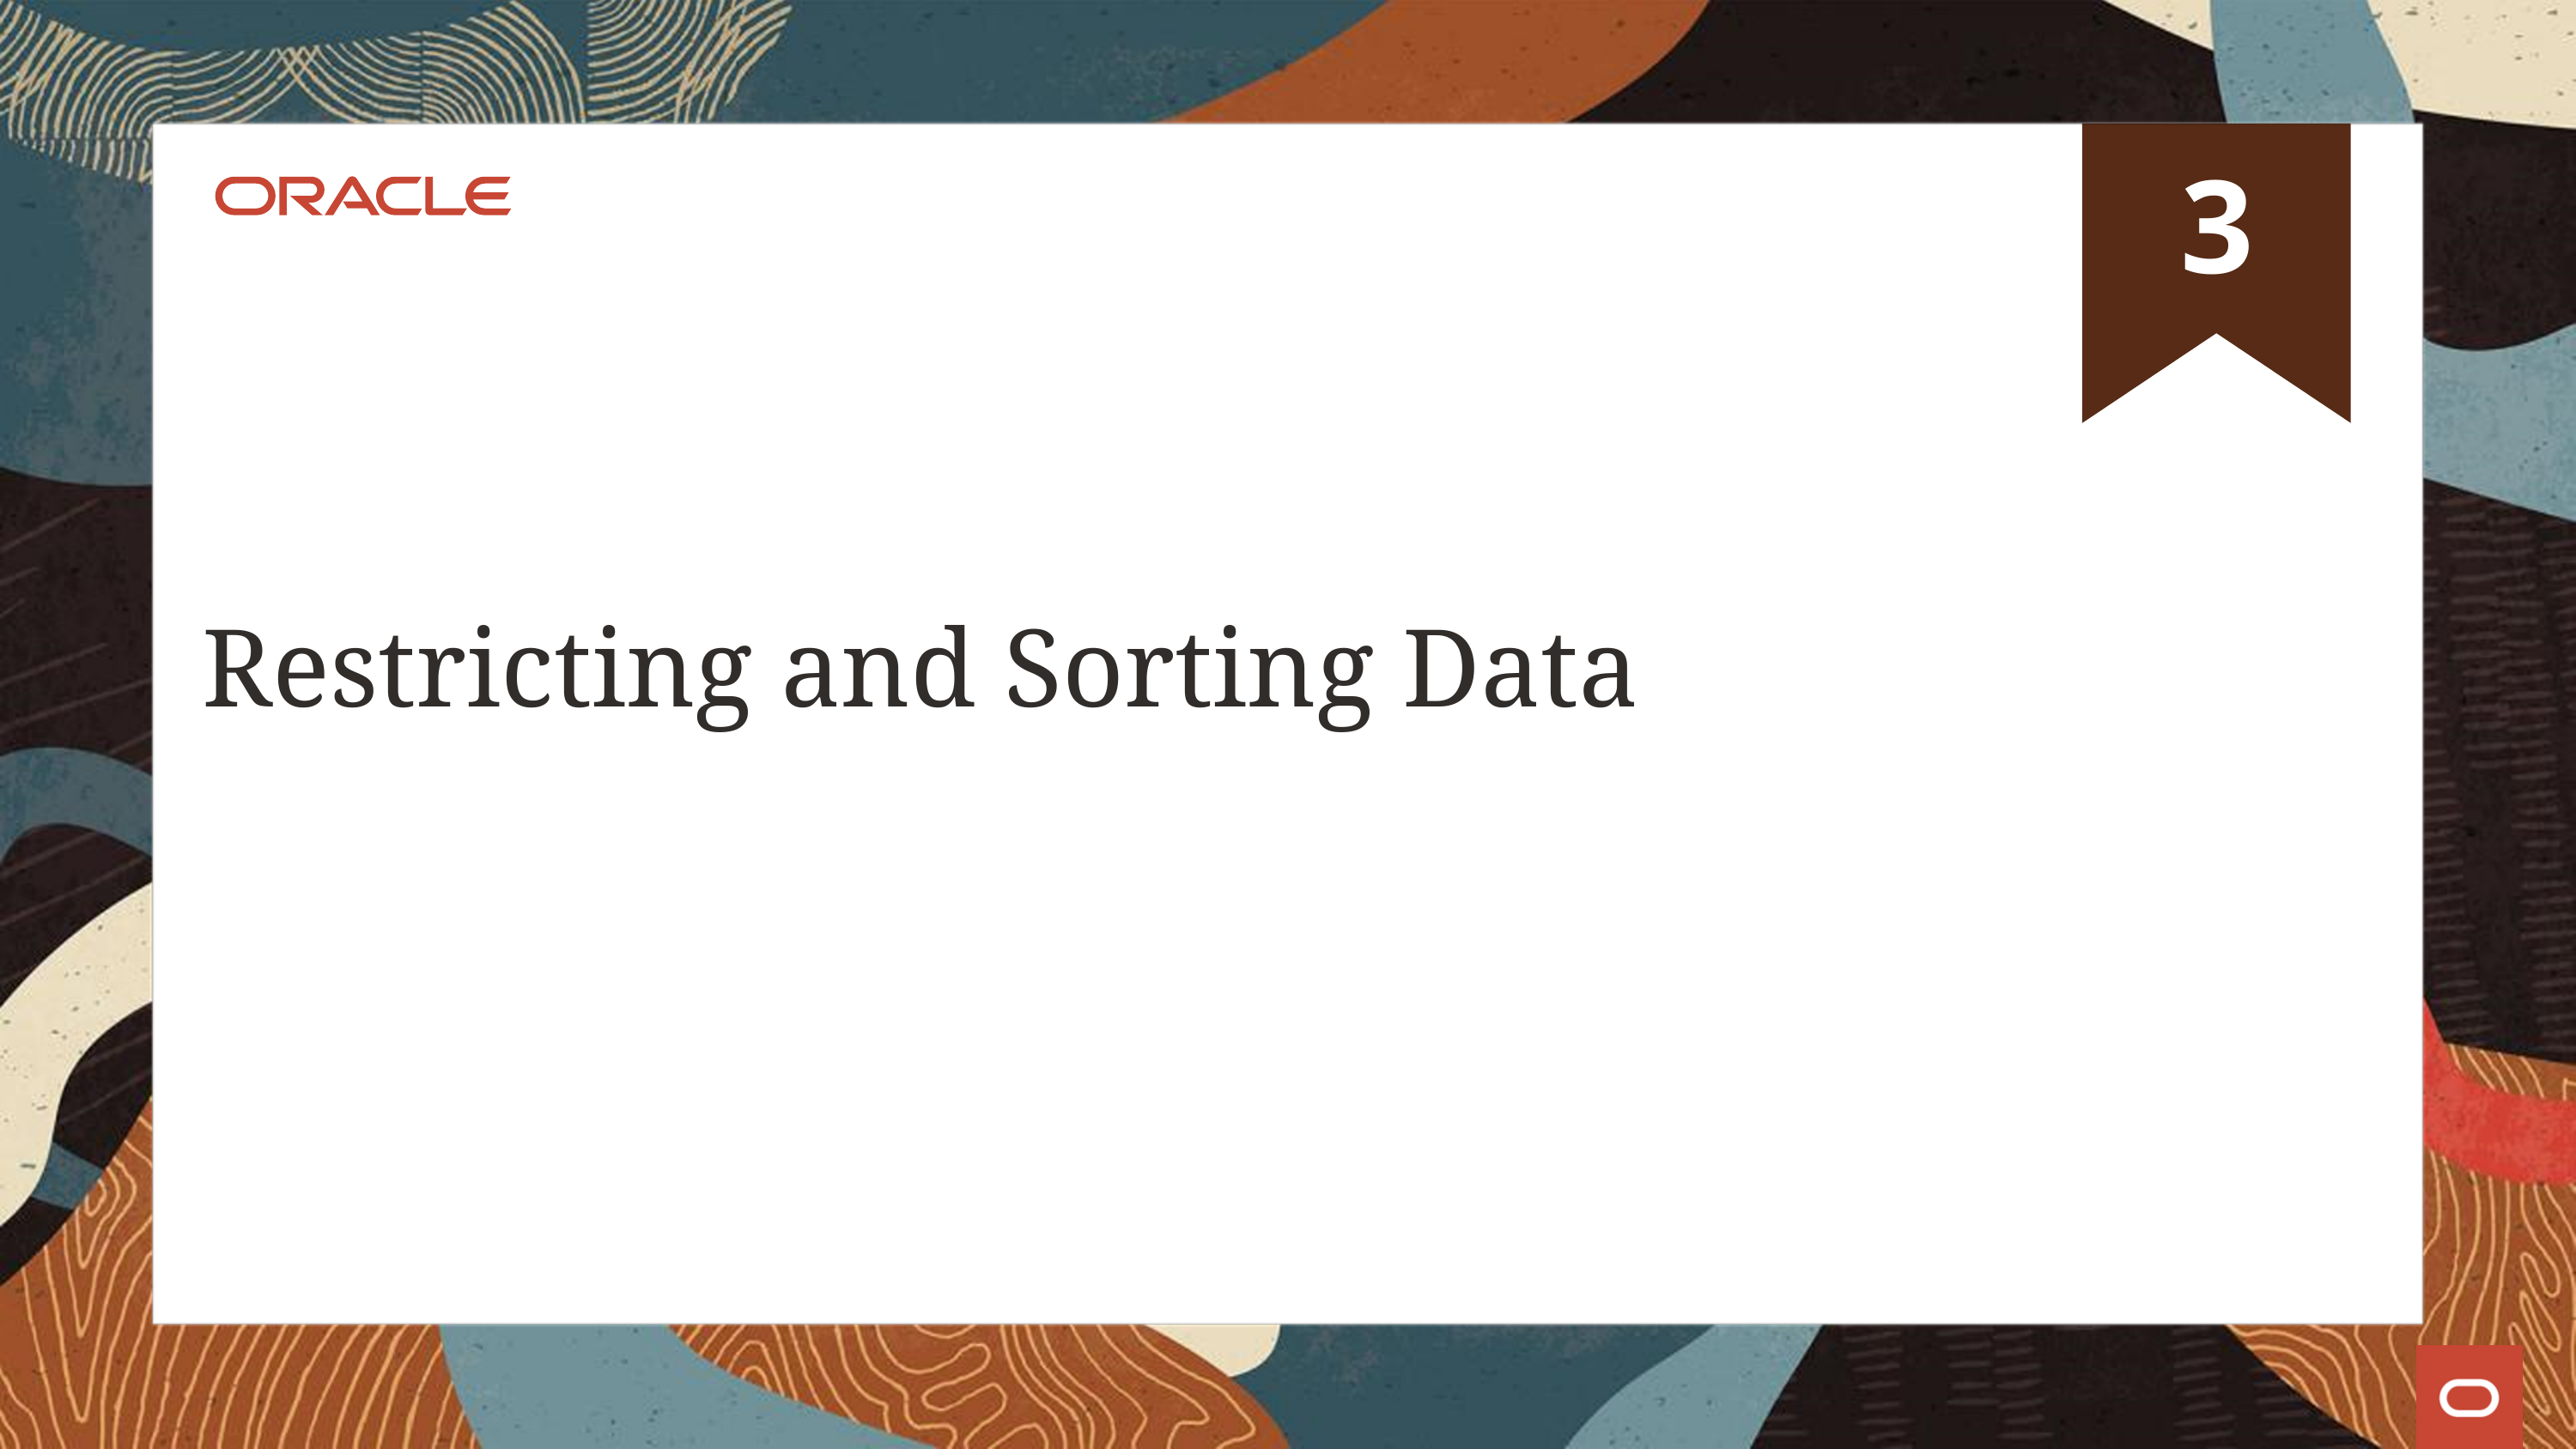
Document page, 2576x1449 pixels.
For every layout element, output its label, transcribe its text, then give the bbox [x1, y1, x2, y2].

picture [0, 0, 2576, 1449]
title Restricting and Sorting Data [197, 584, 2379, 732]
